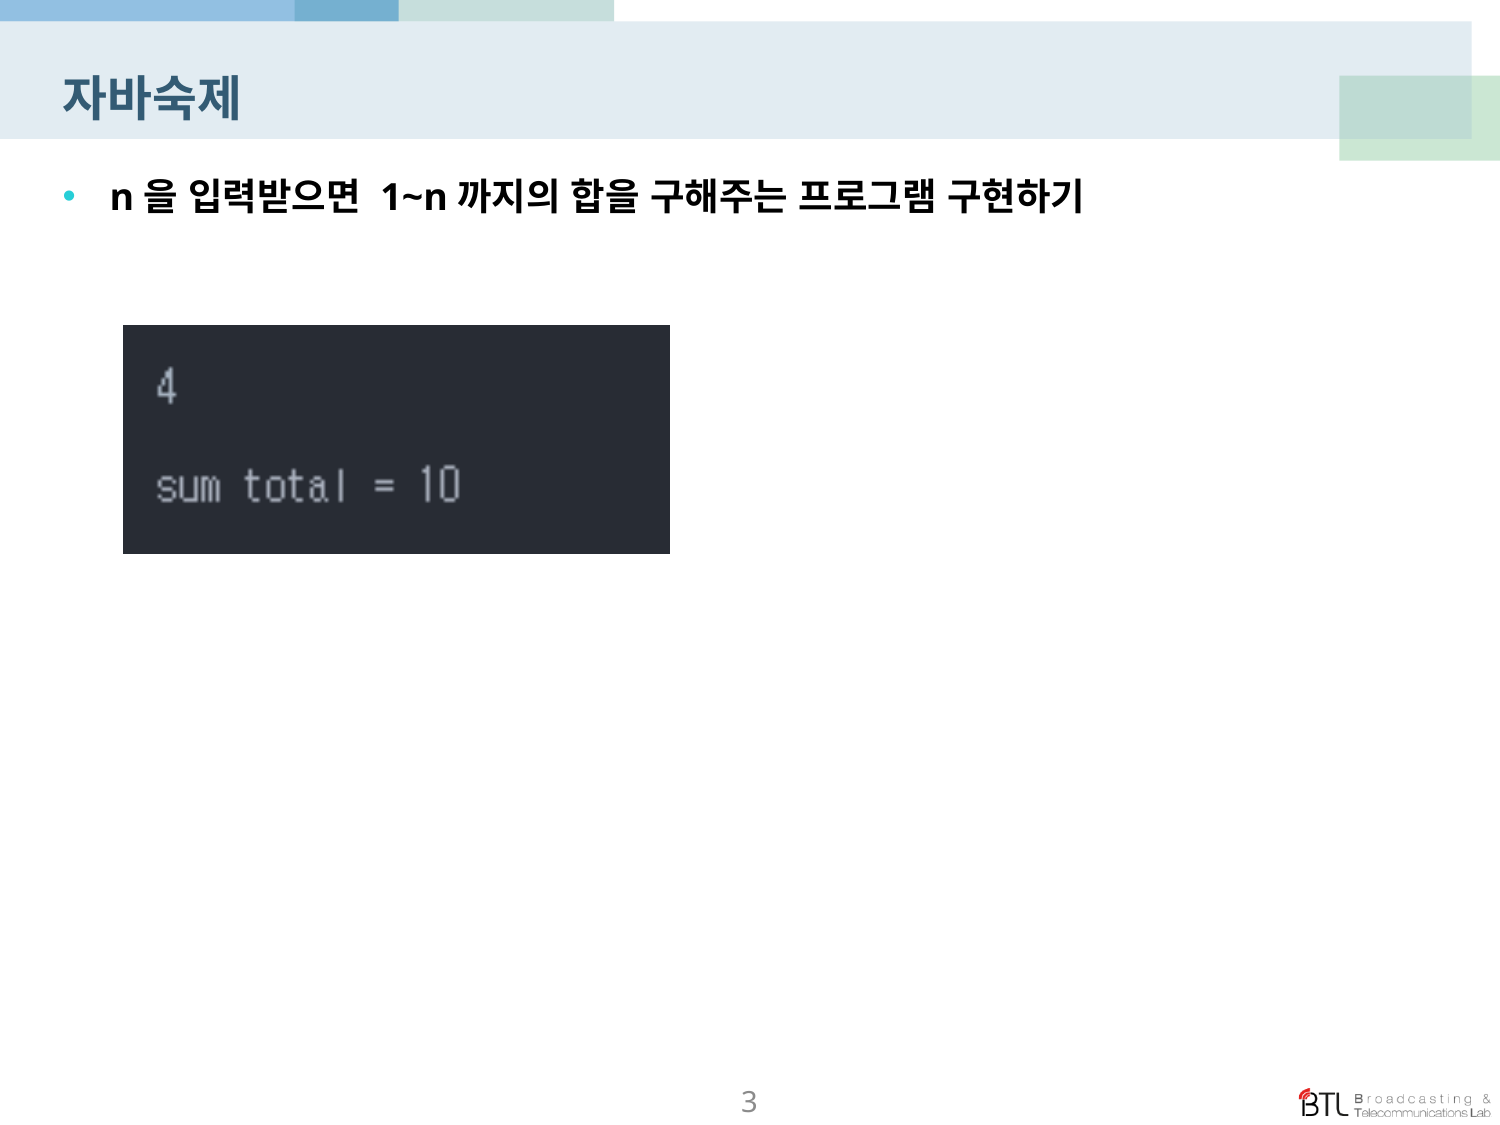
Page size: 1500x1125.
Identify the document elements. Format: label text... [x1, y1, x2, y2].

text_box n을 입력받으면 1~n까지의 합을 구해주는 프로그램 구현하기 [47, 142, 1449, 293]
slide_number 3 [574, 1083, 925, 1124]
title 자바숙제 [47, 30, 1449, 134]
picture [1298, 1088, 1492, 1117]
picture [122, 325, 670, 554]
